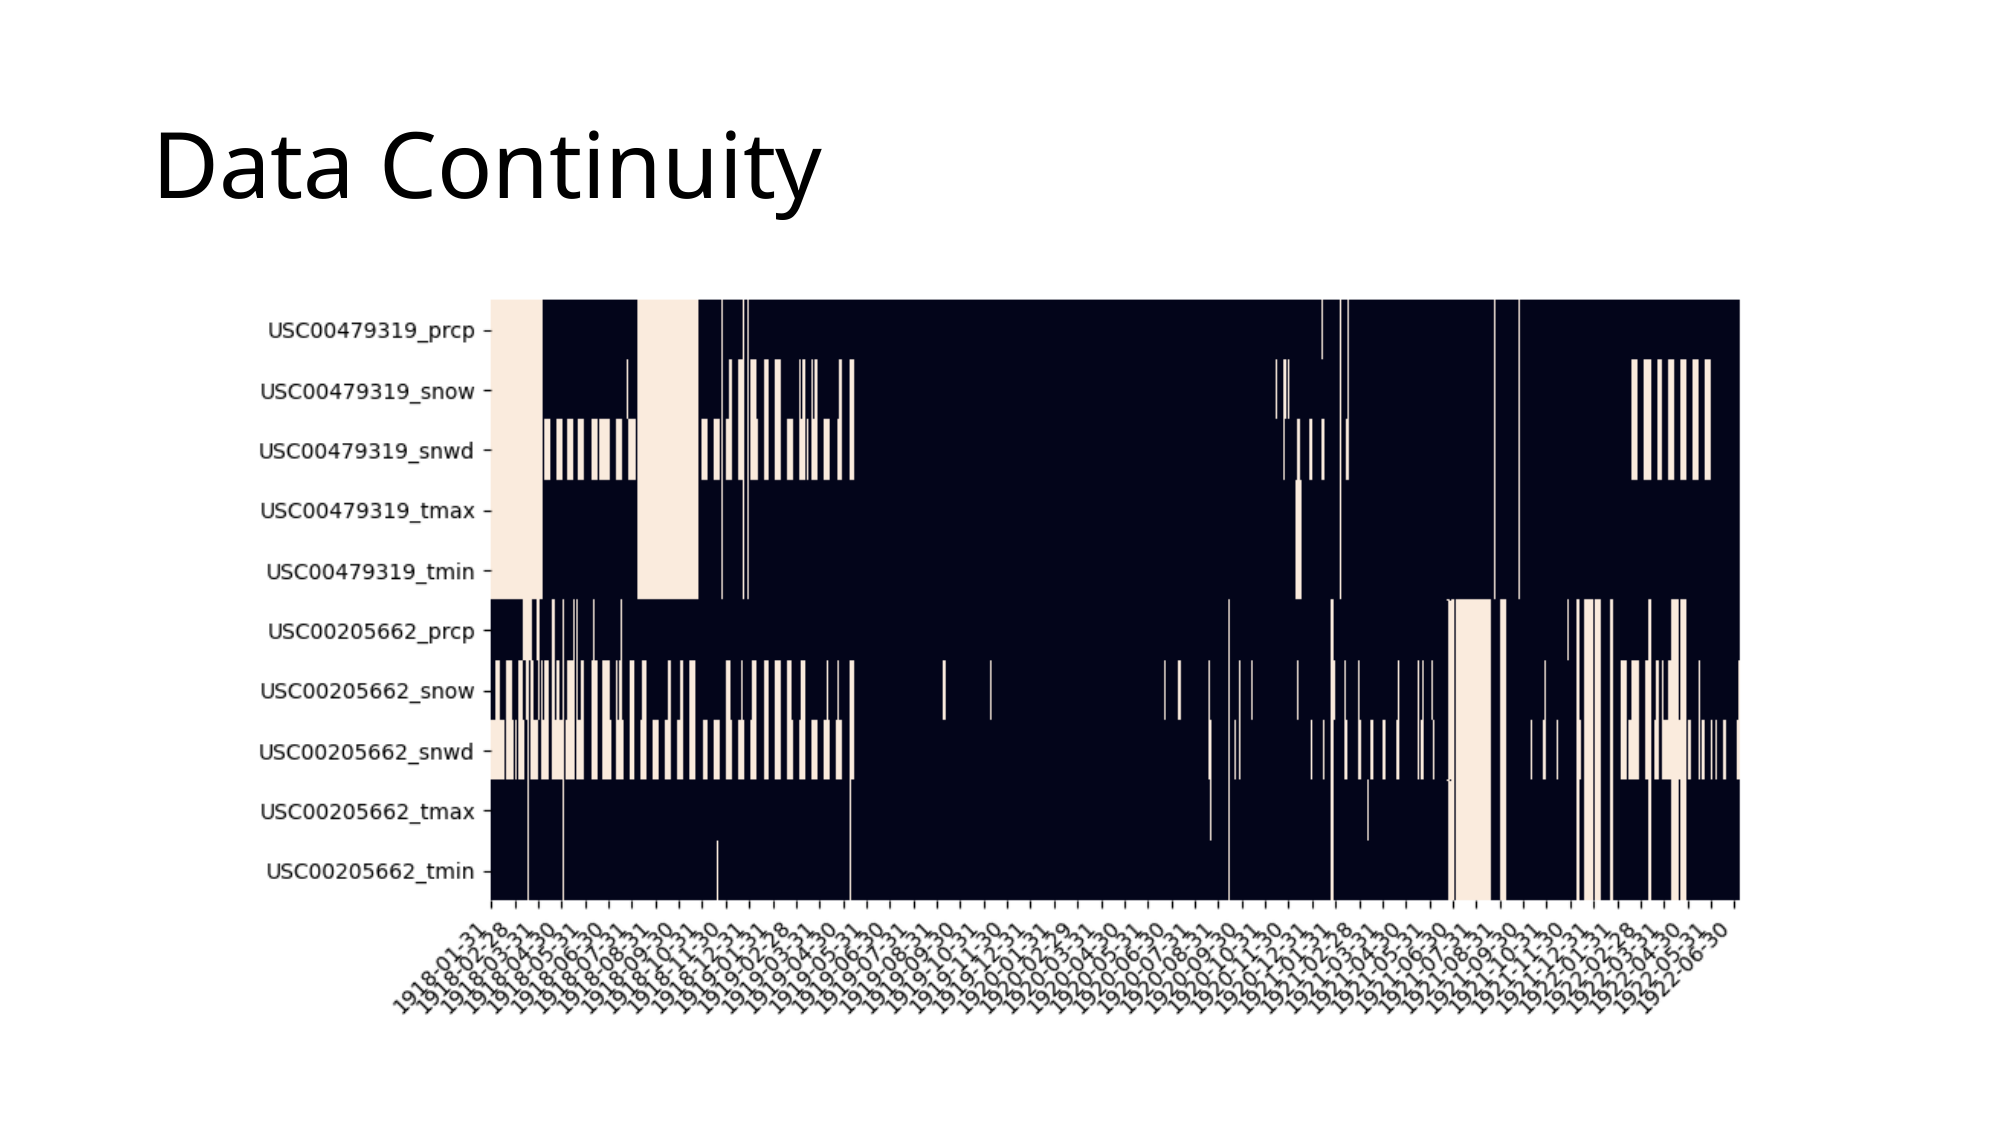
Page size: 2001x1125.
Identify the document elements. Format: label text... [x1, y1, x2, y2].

title Data Continuity [137, 59, 1863, 278]
picture [236, 277, 1764, 1041]
